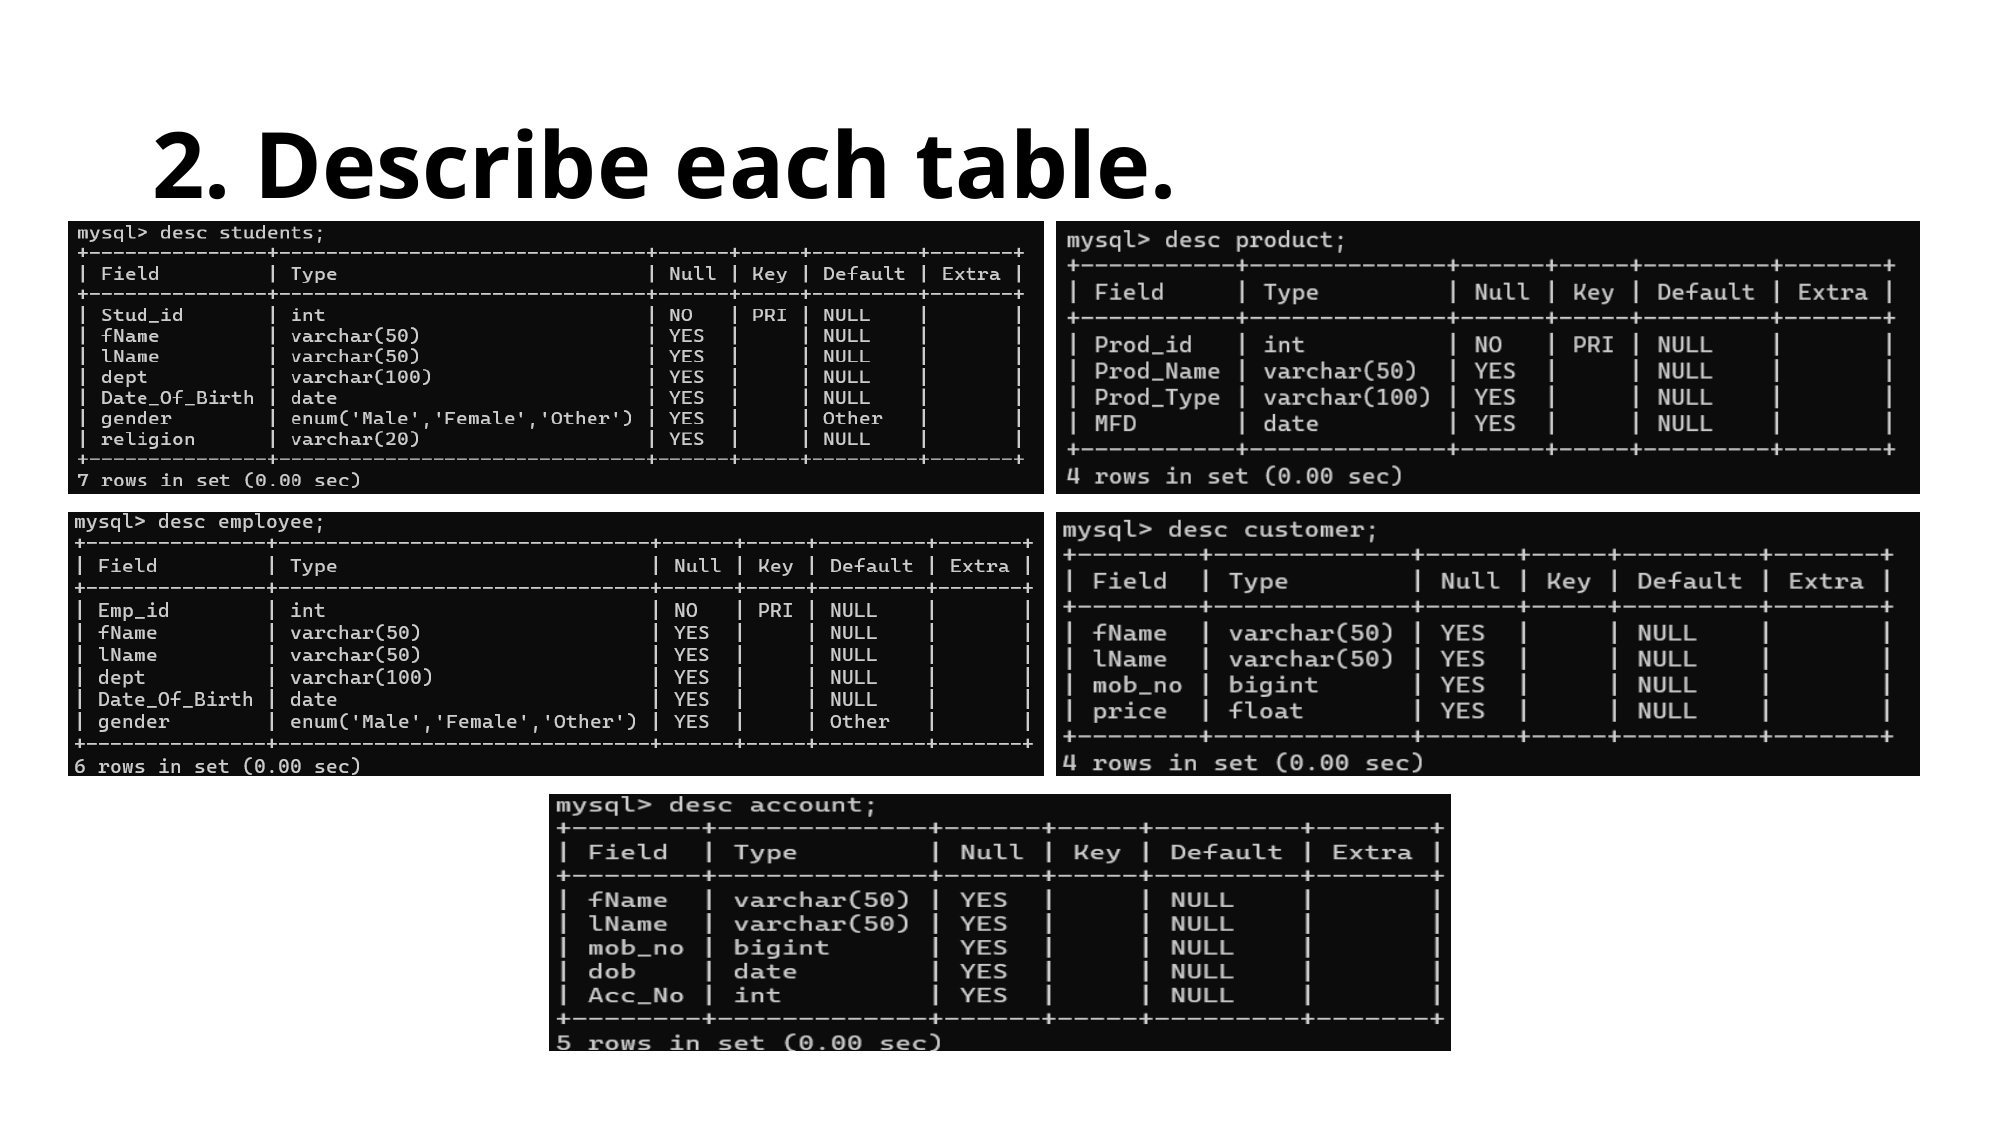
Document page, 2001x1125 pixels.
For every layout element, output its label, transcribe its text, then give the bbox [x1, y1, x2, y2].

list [68, 221, 1044, 494]
title 2. Describe each table. [137, 59, 1863, 278]
picture [549, 794, 1451, 1051]
picture [68, 512, 1044, 776]
picture [1056, 512, 1920, 776]
picture [1056, 221, 1920, 494]
